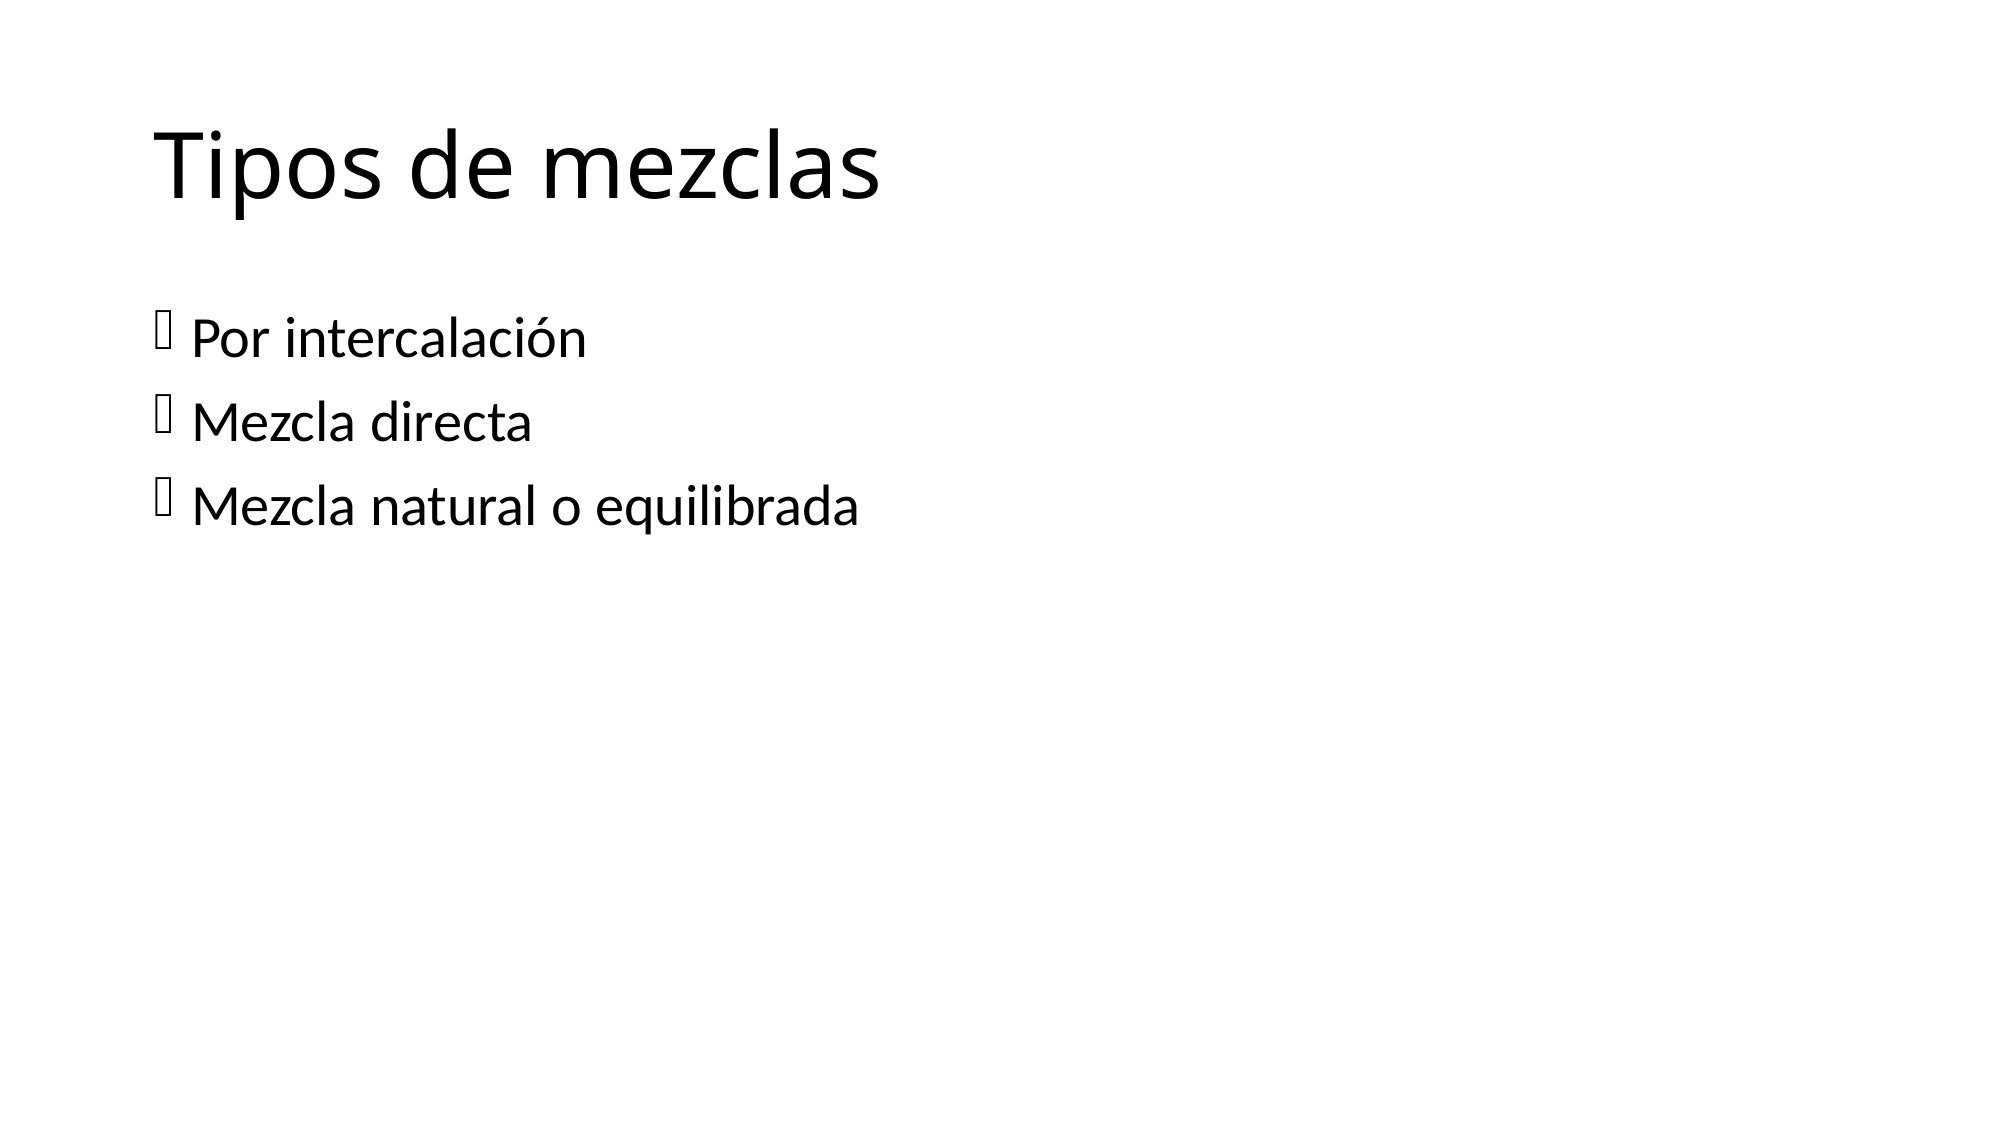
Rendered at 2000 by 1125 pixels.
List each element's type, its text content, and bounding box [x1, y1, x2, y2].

title Tipos de mezclas [138, 60, 1864, 278]
list Por intercalación Mezcla directa Mezcla natural o equilibrada [138, 299, 1864, 1014]
